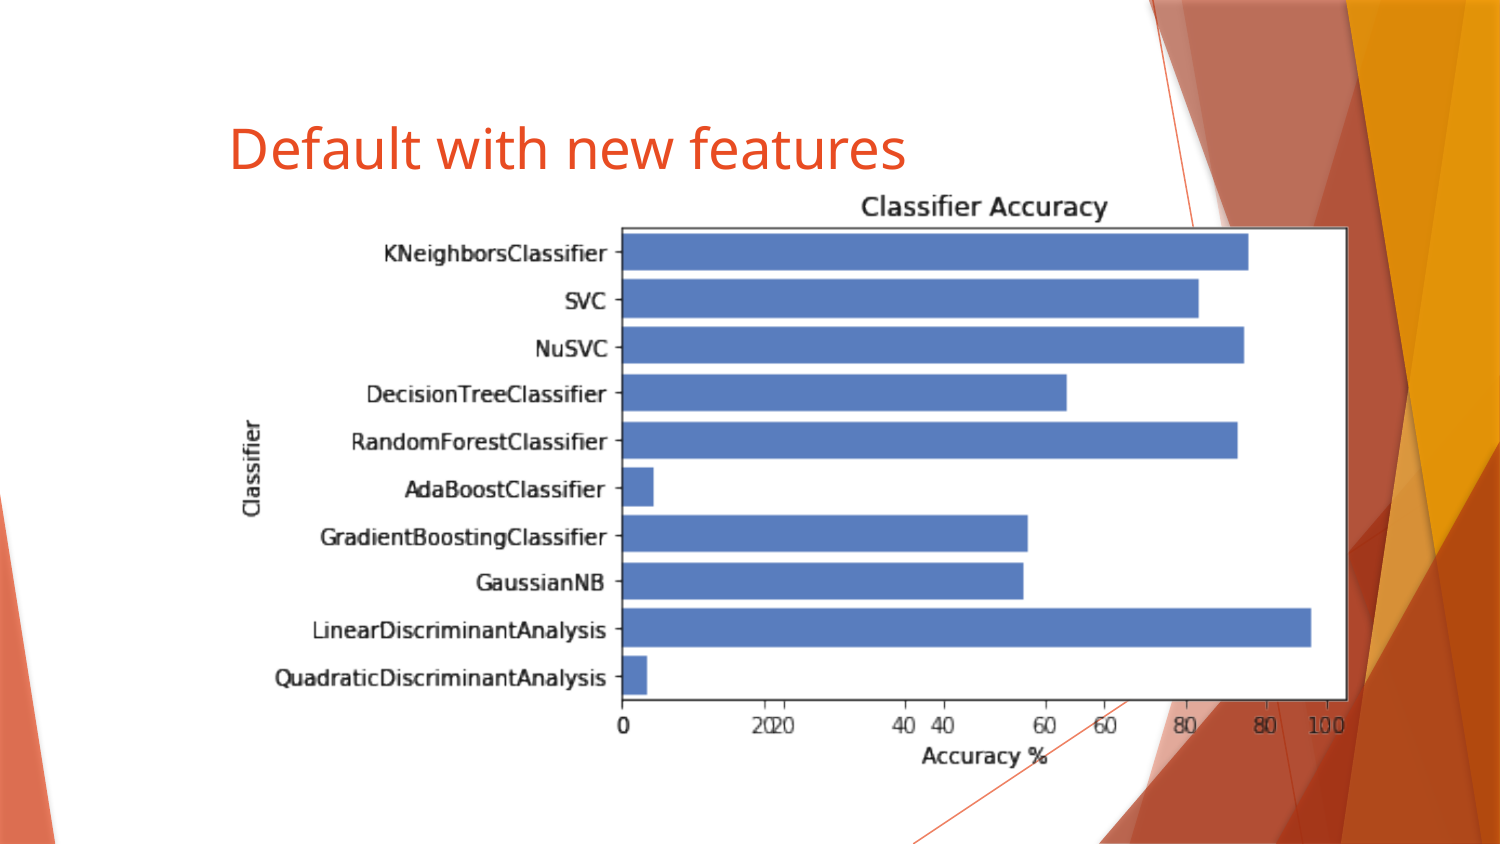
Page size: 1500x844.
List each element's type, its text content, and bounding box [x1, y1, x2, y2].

title Default with new features [213, 98, 1368, 263]
picture [227, 179, 1368, 782]
